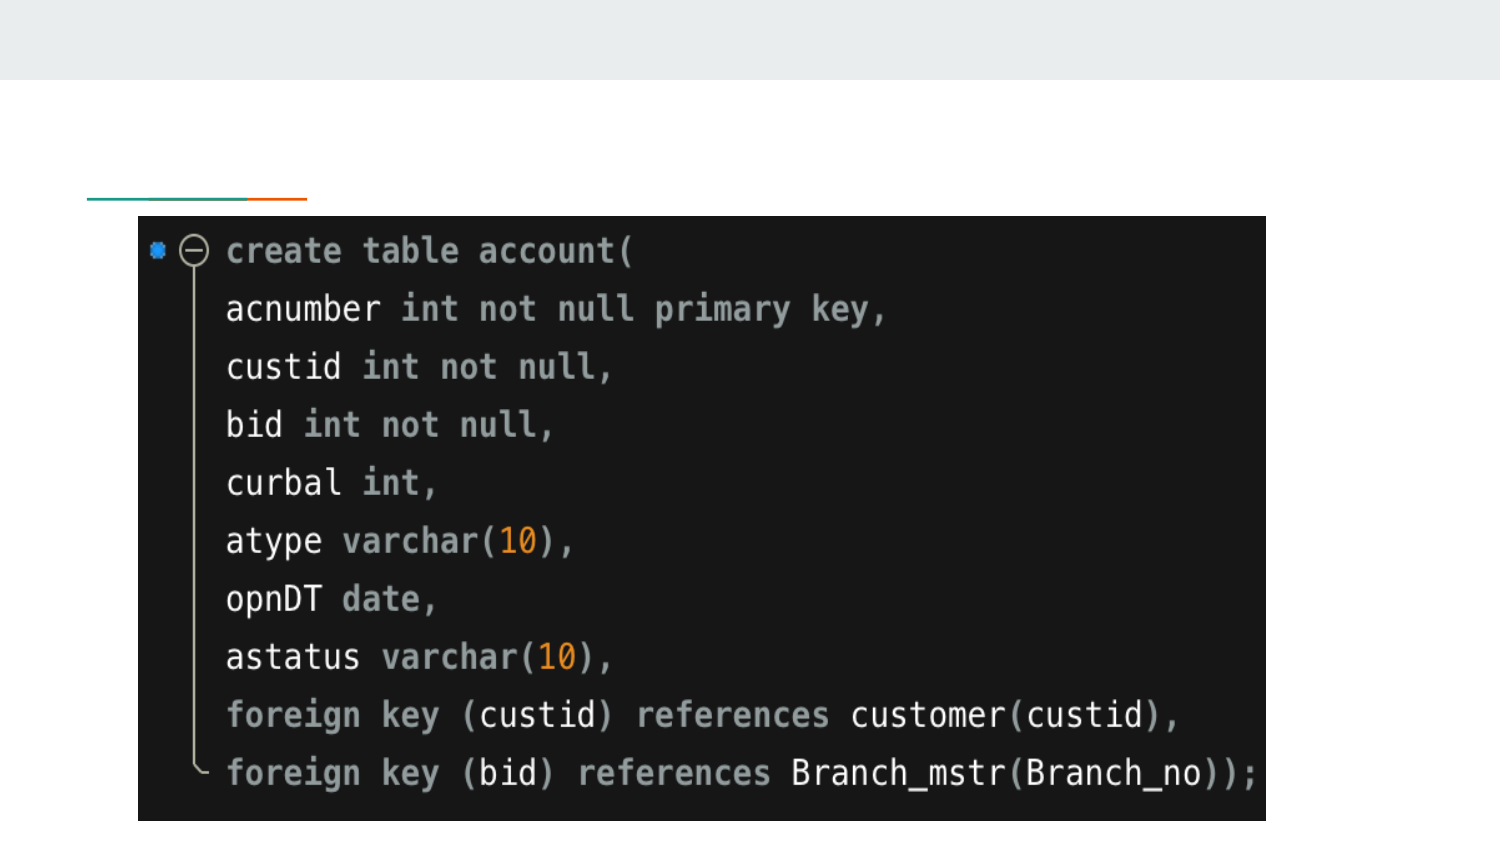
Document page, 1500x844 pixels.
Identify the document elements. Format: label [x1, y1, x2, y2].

picture [137, 216, 1266, 821]
